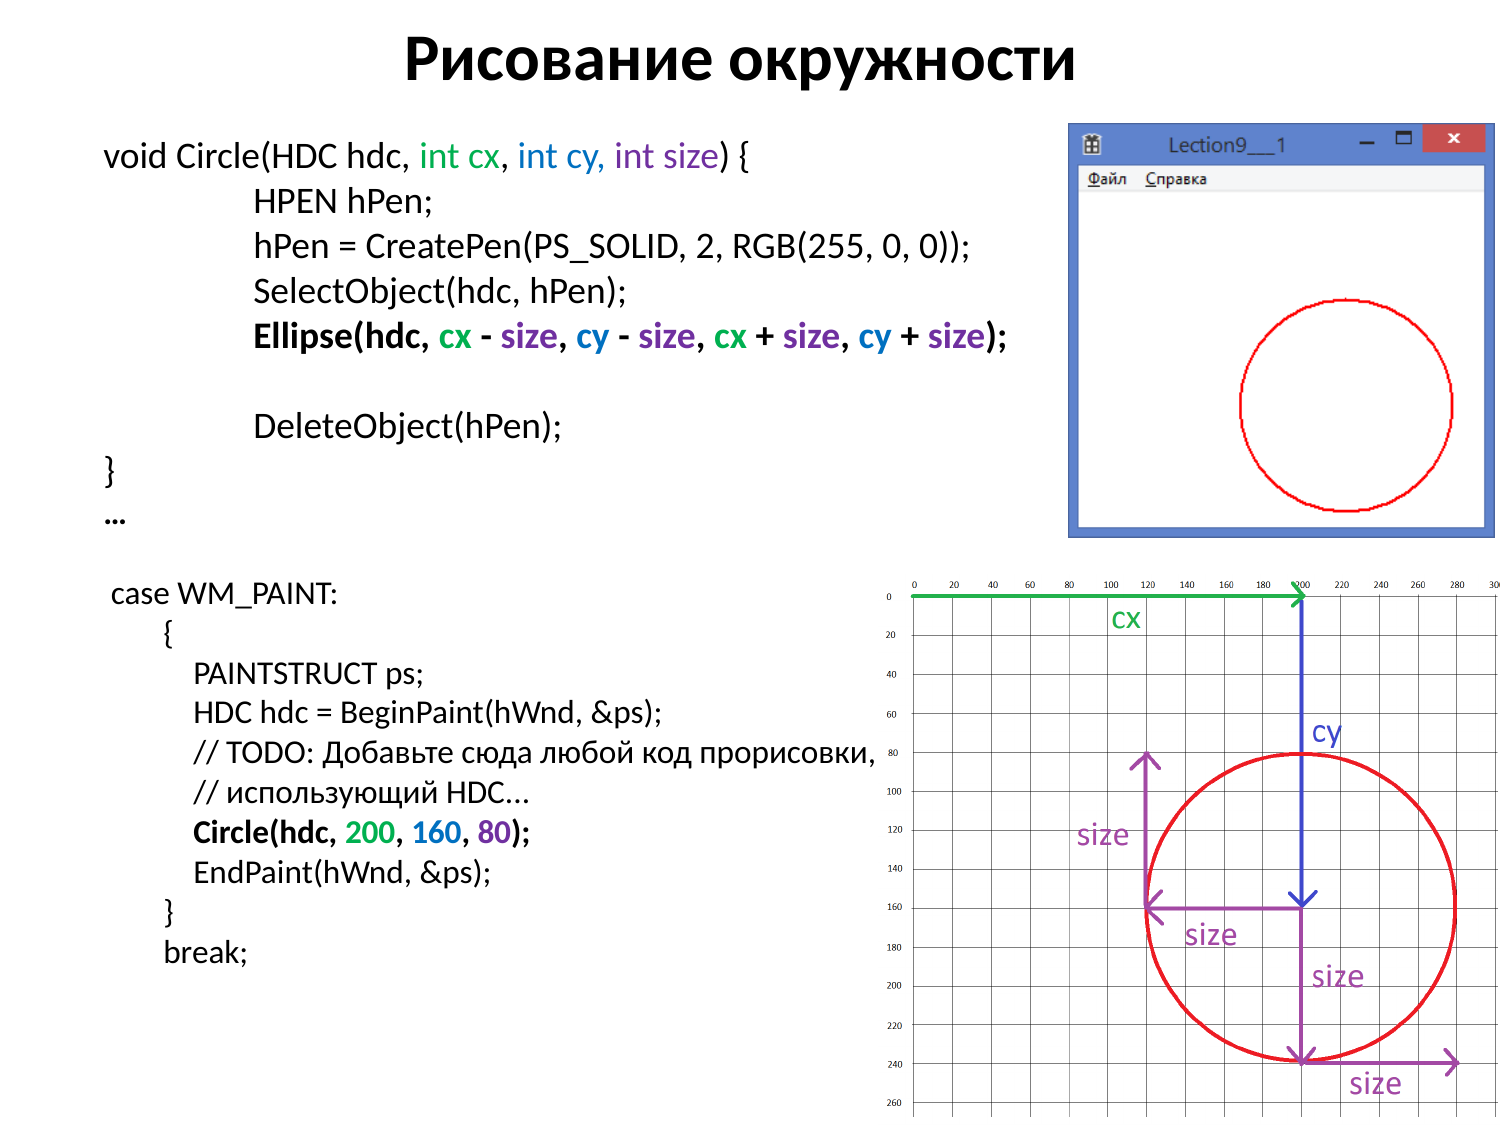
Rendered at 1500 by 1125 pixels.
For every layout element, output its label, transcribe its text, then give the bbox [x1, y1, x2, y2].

picture [877, 574, 1500, 1125]
title Рисование окружности [0, 19, 1483, 88]
text_box void Circle(HDC hdc, int cx, int cy, int size) { HPEN hPen; hPen = CreatePen(PS_SOLID, 2, RGB(255, 0, 0)); SelectObject(hdc, hPen); Ellipse(hdc, cx - size, cy - size, cx + size, cy + size); DeleteObject(hPen); } … case WM_PAINT: { PAINTSTRUCT ps; HDC hdc = BeginPaint(hWnd, &ps); // TODO: Добавьте сюда любой код прорисовки, // использующий HDC... Circle(hdc, 200, 160, 80); EndPaint(hWnd, &ps); } break; [88, 123, 1436, 978]
picture [1068, 122, 1495, 539]
